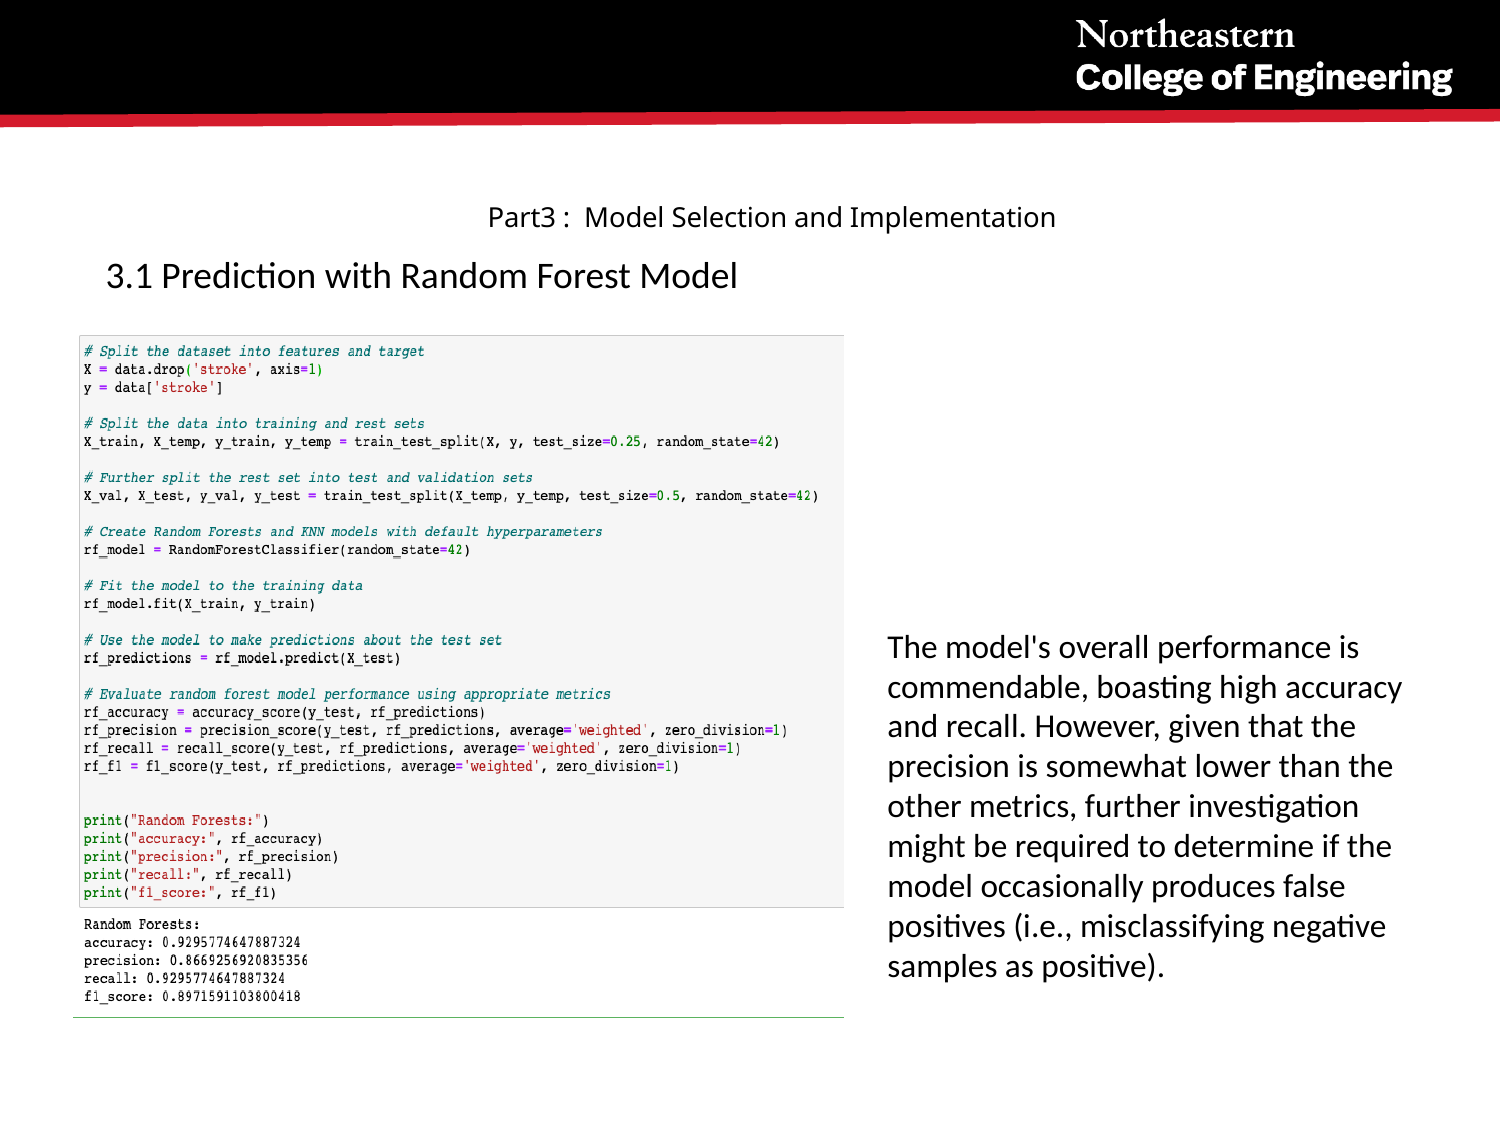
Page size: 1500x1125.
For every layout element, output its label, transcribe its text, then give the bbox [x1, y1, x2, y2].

text_box 3.1 Prediction with Random Forest Model [0, 243, 862, 304]
picture [72, 333, 845, 1026]
picture [1059, 11, 1484, 121]
text_box The model's overall performance is commendable, boasting high accuracy and recall. However, given that the precision is somewhat lower than the other metrics, further investigation might be required to determine if the model occasionally produces false positives (i.e., misclassifying negative samples as positive). [879, 617, 1427, 992]
title Part3 : Model Selection and Implementation [72, 195, 1471, 305]
